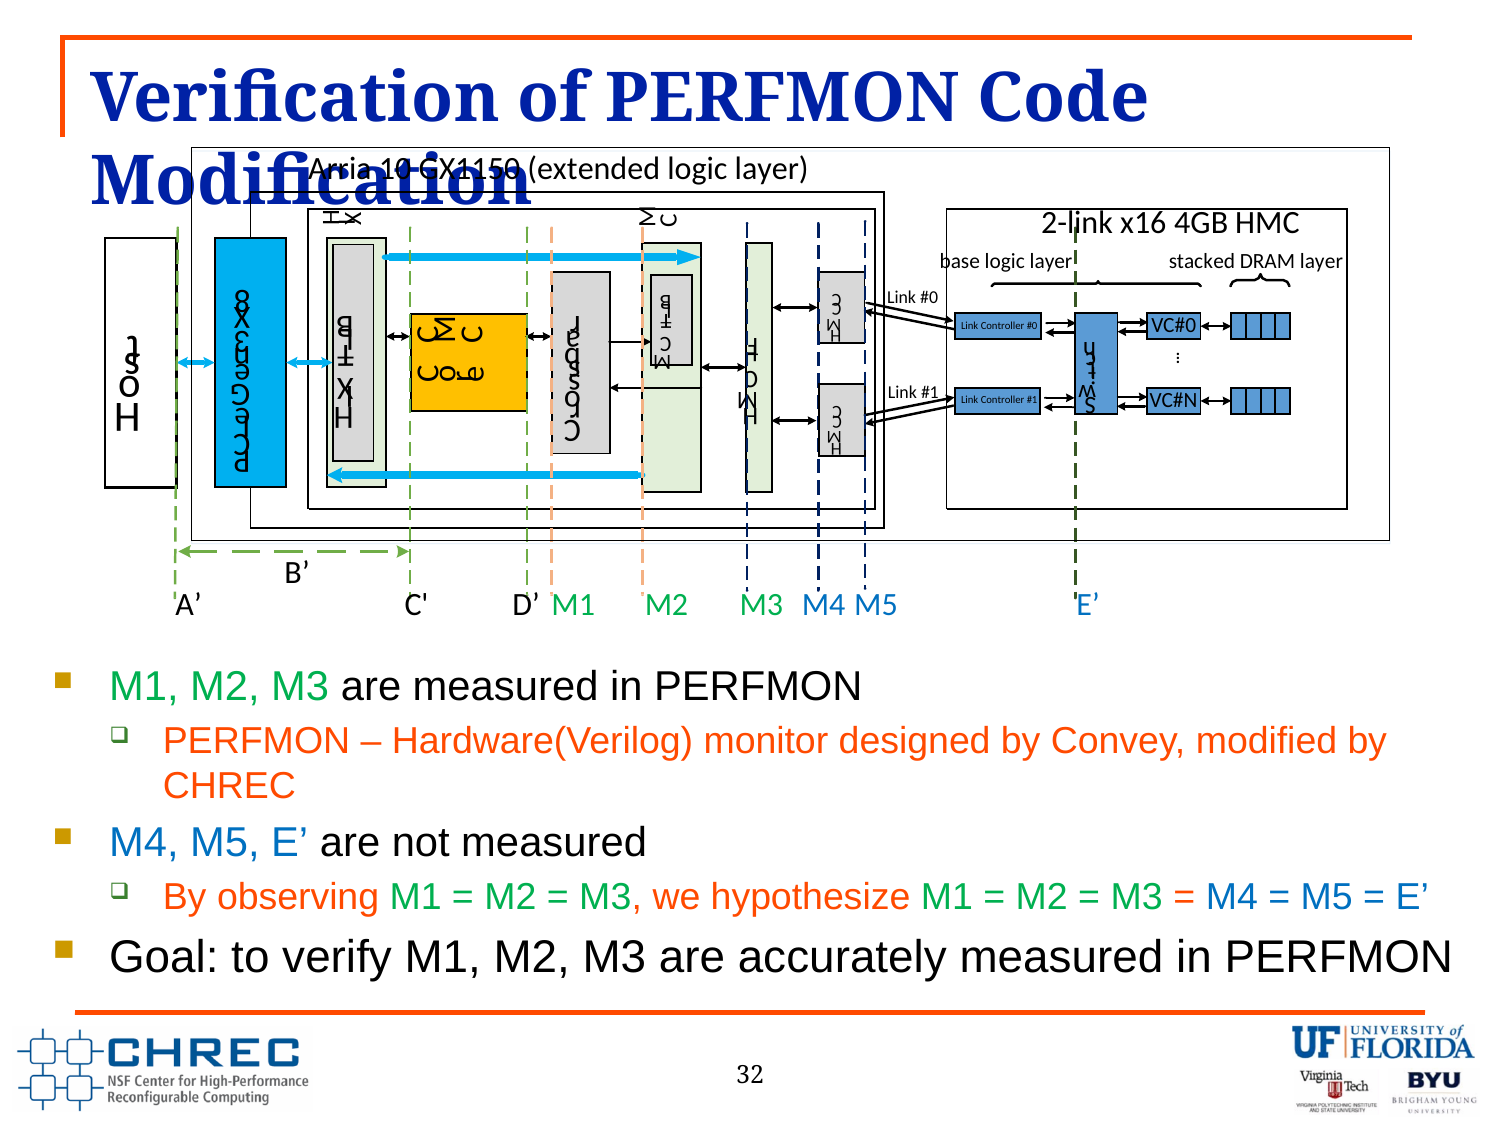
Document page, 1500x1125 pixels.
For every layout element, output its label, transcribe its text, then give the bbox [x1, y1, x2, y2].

list M1, M2, M3 are measured in PERFMON PERFMON – Hardware(Verilog) monitor designed by Convey, modified by CHREC M4, M5, E’ are not measured By observing M1 = M2 = M3, we hypothesize M1 = M2 = M3 = M4 = M5 = E’ Goal: to verify M1, M2, M3 are accurately measured in PERFMON [37, 650, 1476, 1006]
picture [1287, 1021, 1485, 1117]
title Verification of PERFMON Code Modification [74, 45, 1500, 201]
picture [12, 1026, 313, 1112]
slide_number 32 [599, 1024, 901, 1101]
picture [101, 138, 1399, 652]
